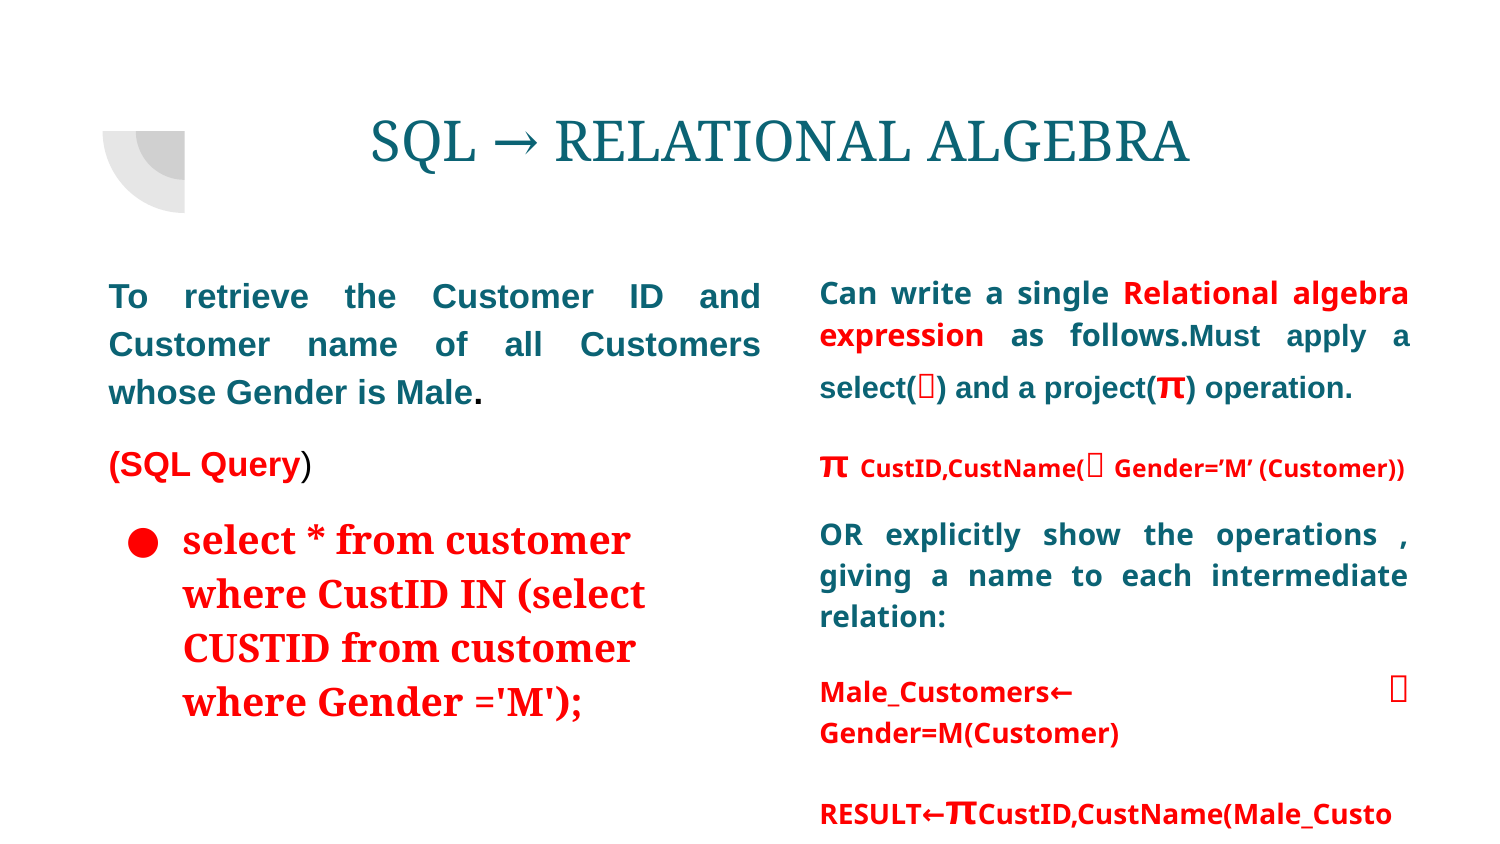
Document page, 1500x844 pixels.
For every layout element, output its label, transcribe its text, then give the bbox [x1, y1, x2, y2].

list Can write a single Relational algebra expression as follows.Must apply a select() and a project(π) operation. π CustID,CustName( Gender=’M’ (Customer)) OR explicitly show the operations , giving a name to each intermediate relation: Male_Customers←  Gender=M(Customer) RESULT←πCustID,CustName(Male_Customers) [804, 252, 1425, 744]
list To retrieve the Customer ID and Customer name of all Customers whose Gender is Male. (SQL Query) select * from customer where CustID IN (select CUSTID from customer where Gender ='M'); [93, 252, 777, 744]
title SQL → RELATIONAL ALGEBRA [213, 98, 1368, 189]
